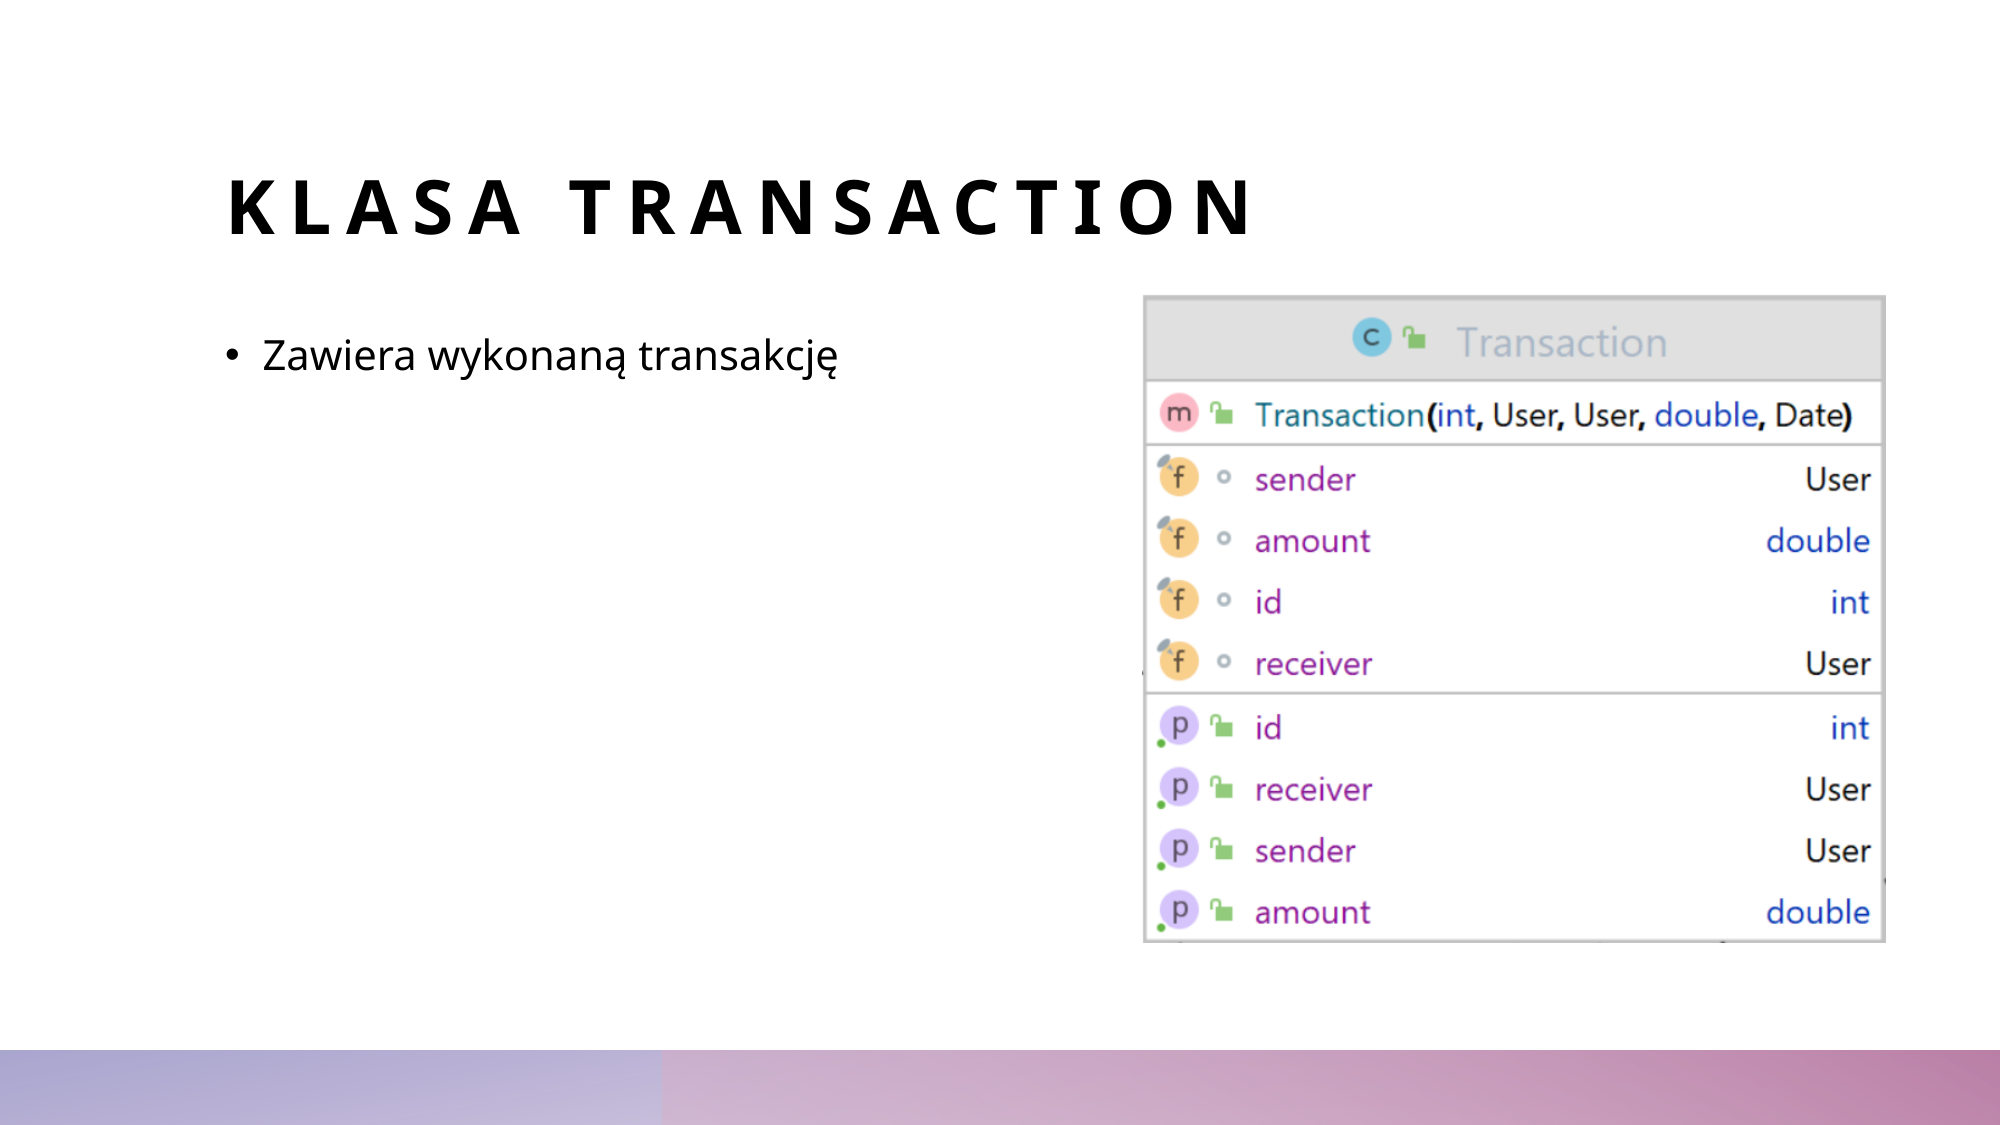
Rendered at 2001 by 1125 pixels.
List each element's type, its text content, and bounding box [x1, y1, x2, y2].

list Zawiera wykonaną transakcję [225, 318, 1020, 969]
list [1142, 293, 1886, 943]
title Klasa Transaction [225, 47, 1905, 250]
